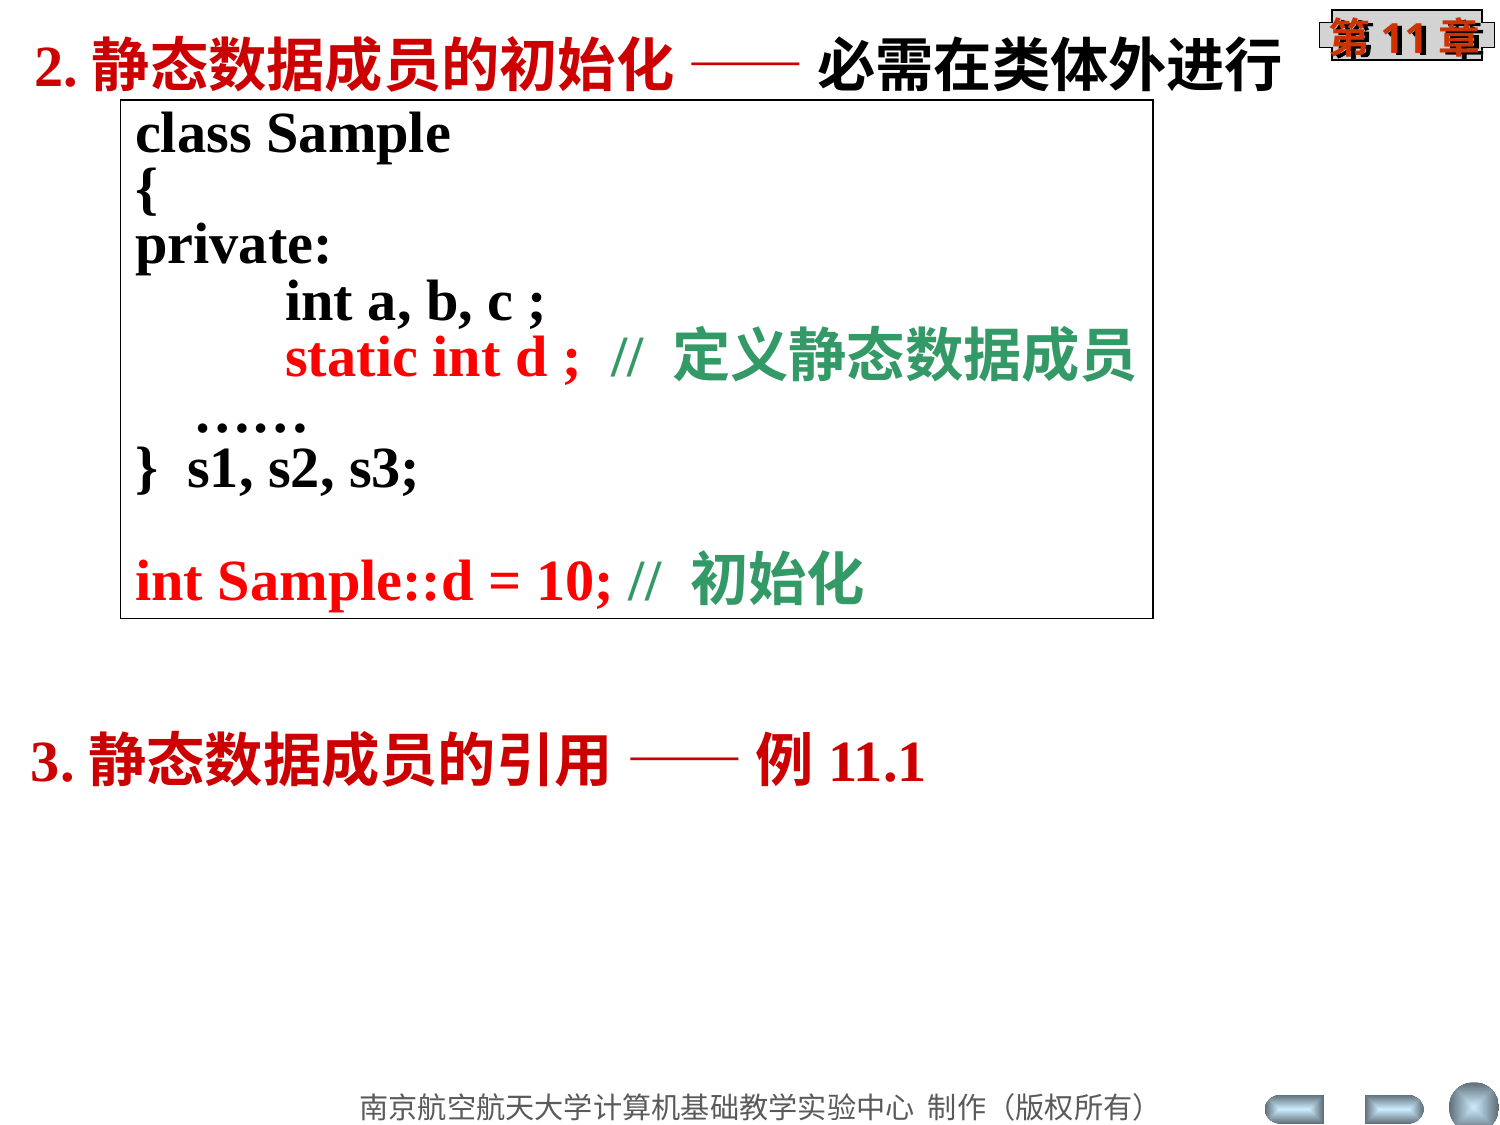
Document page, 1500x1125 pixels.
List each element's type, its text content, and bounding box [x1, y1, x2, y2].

text_box 2.静态数据成员的初始化 —— 必需在类体外进行 [19, 20, 1312, 106]
text_box 3.静态数据成员的引用 —— 例11.1 [16, 716, 942, 941]
text_box class Sample { private: int a, b, c ; static int d ; // 定义静态数据成员 …… } s1, s2, s3; int Sample::d = 10; // 初始化 [120, 99, 1153, 619]
